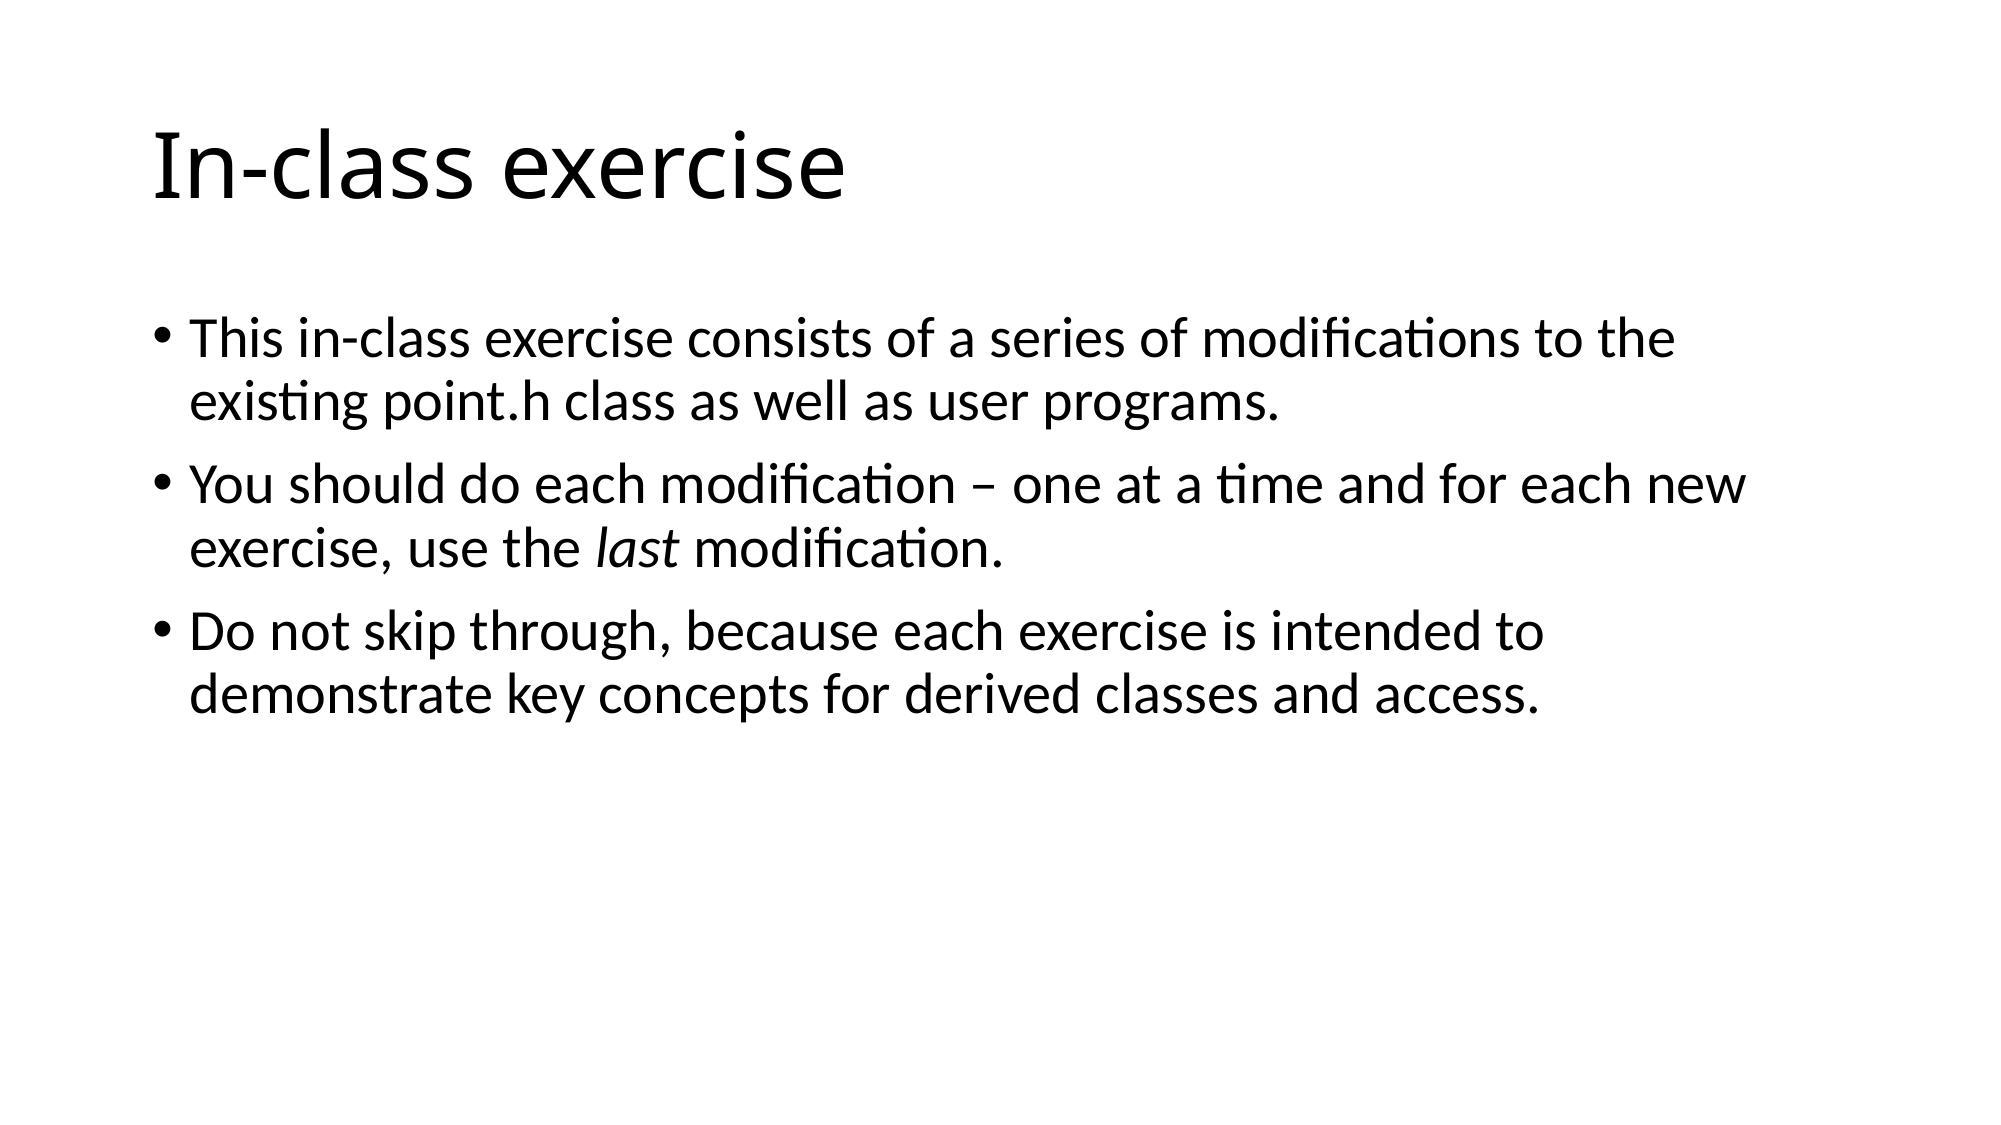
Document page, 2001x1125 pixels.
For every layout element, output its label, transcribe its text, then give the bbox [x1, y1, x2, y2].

title In-class exercise [137, 59, 1863, 278]
list This in-class exercise consists of a series of modifications to the existing point.h class as well as user programs. You should do each modification – one at a time and for each new exercise, use the last modification. Do not skip through, because each exercise is intended to demonstrate key concepts for derived classes and access. [137, 299, 1863, 1014]
